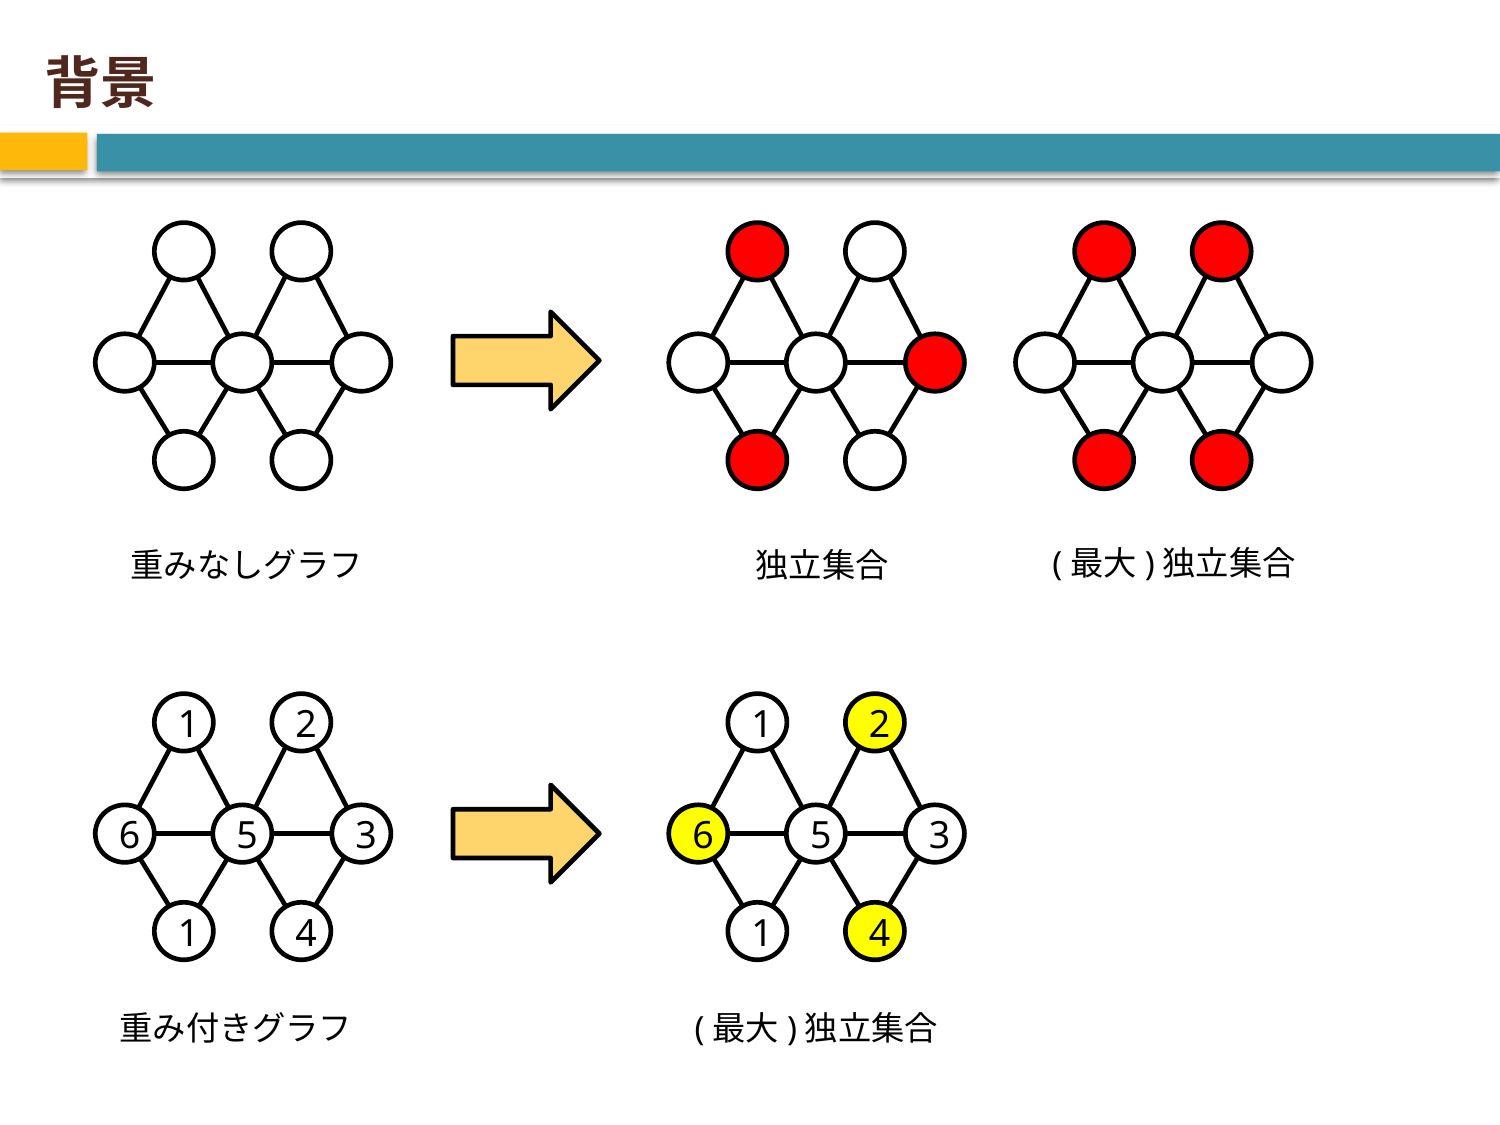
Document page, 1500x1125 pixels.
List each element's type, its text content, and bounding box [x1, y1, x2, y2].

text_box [758, 251, 810, 361]
text_box [1283, 333, 1313, 393]
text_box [124, 722, 185, 833]
text_box [1192, 221, 1252, 249]
text_box [1014, 333, 1039, 392]
text_box (最大)独立集合 [679, 999, 955, 1055]
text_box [763, 372, 817, 461]
text_box [272, 221, 332, 249]
text_box 1 [153, 692, 215, 721]
text_box 2 [845, 692, 906, 720]
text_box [185, 722, 237, 832]
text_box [1044, 251, 1105, 362]
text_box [698, 833, 759, 932]
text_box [302, 250, 361, 363]
text_box 重み付きグラフ [104, 999, 380, 1055]
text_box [698, 362, 759, 461]
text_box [1110, 372, 1163, 461]
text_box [820, 373, 867, 461]
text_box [241, 244, 302, 361]
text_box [302, 721, 361, 834]
text_box [363, 333, 392, 393]
text_box (最大)独立集合 [1037, 534, 1313, 590]
text_box 1 [728, 941, 786, 961]
text_box [153, 221, 215, 250]
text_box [698, 722, 758, 833]
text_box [876, 721, 935, 834]
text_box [299, 833, 359, 932]
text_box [189, 843, 243, 932]
text_box 2 [272, 692, 332, 720]
text_box [273, 471, 330, 490]
text_box 1 [155, 941, 213, 961]
text_box 4 [272, 941, 330, 961]
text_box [241, 715, 302, 832]
text_box [94, 333, 118, 392]
text_box [729, 471, 786, 490]
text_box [873, 833, 933, 932]
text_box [299, 362, 359, 461]
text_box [247, 844, 293, 932]
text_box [189, 372, 243, 461]
title 背景 [29, 30, 1471, 131]
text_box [124, 362, 185, 461]
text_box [820, 844, 867, 932]
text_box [876, 250, 935, 363]
text_box 独立集合 [740, 536, 920, 591]
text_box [185, 251, 237, 361]
text_box [847, 471, 903, 490]
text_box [815, 715, 876, 832]
text_box 3 [939, 804, 966, 863]
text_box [763, 843, 817, 932]
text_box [698, 251, 758, 362]
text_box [124, 251, 185, 362]
text_box [1193, 471, 1250, 490]
text_box [727, 221, 788, 250]
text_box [815, 244, 876, 361]
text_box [1044, 362, 1106, 461]
text_box [845, 221, 906, 249]
text_box [667, 333, 692, 392]
text_box [452, 310, 600, 411]
text_box [1073, 221, 1135, 250]
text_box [1219, 362, 1280, 461]
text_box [1105, 251, 1157, 361]
text_box 6 [94, 804, 118, 863]
text_box 重みなしグラフ [115, 536, 391, 591]
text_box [247, 373, 293, 461]
text_box 6 [667, 804, 692, 863]
text_box [156, 471, 212, 490]
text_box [758, 722, 810, 832]
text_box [124, 833, 185, 932]
text_box 3 [363, 804, 392, 864]
text_box 4 [846, 941, 904, 961]
text_box [1076, 471, 1132, 490]
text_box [1167, 373, 1214, 461]
text_box 1 [727, 692, 788, 721]
text_box [939, 333, 966, 392]
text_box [1162, 244, 1222, 361]
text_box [873, 362, 933, 461]
text_box [452, 784, 600, 884]
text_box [1222, 250, 1281, 363]
